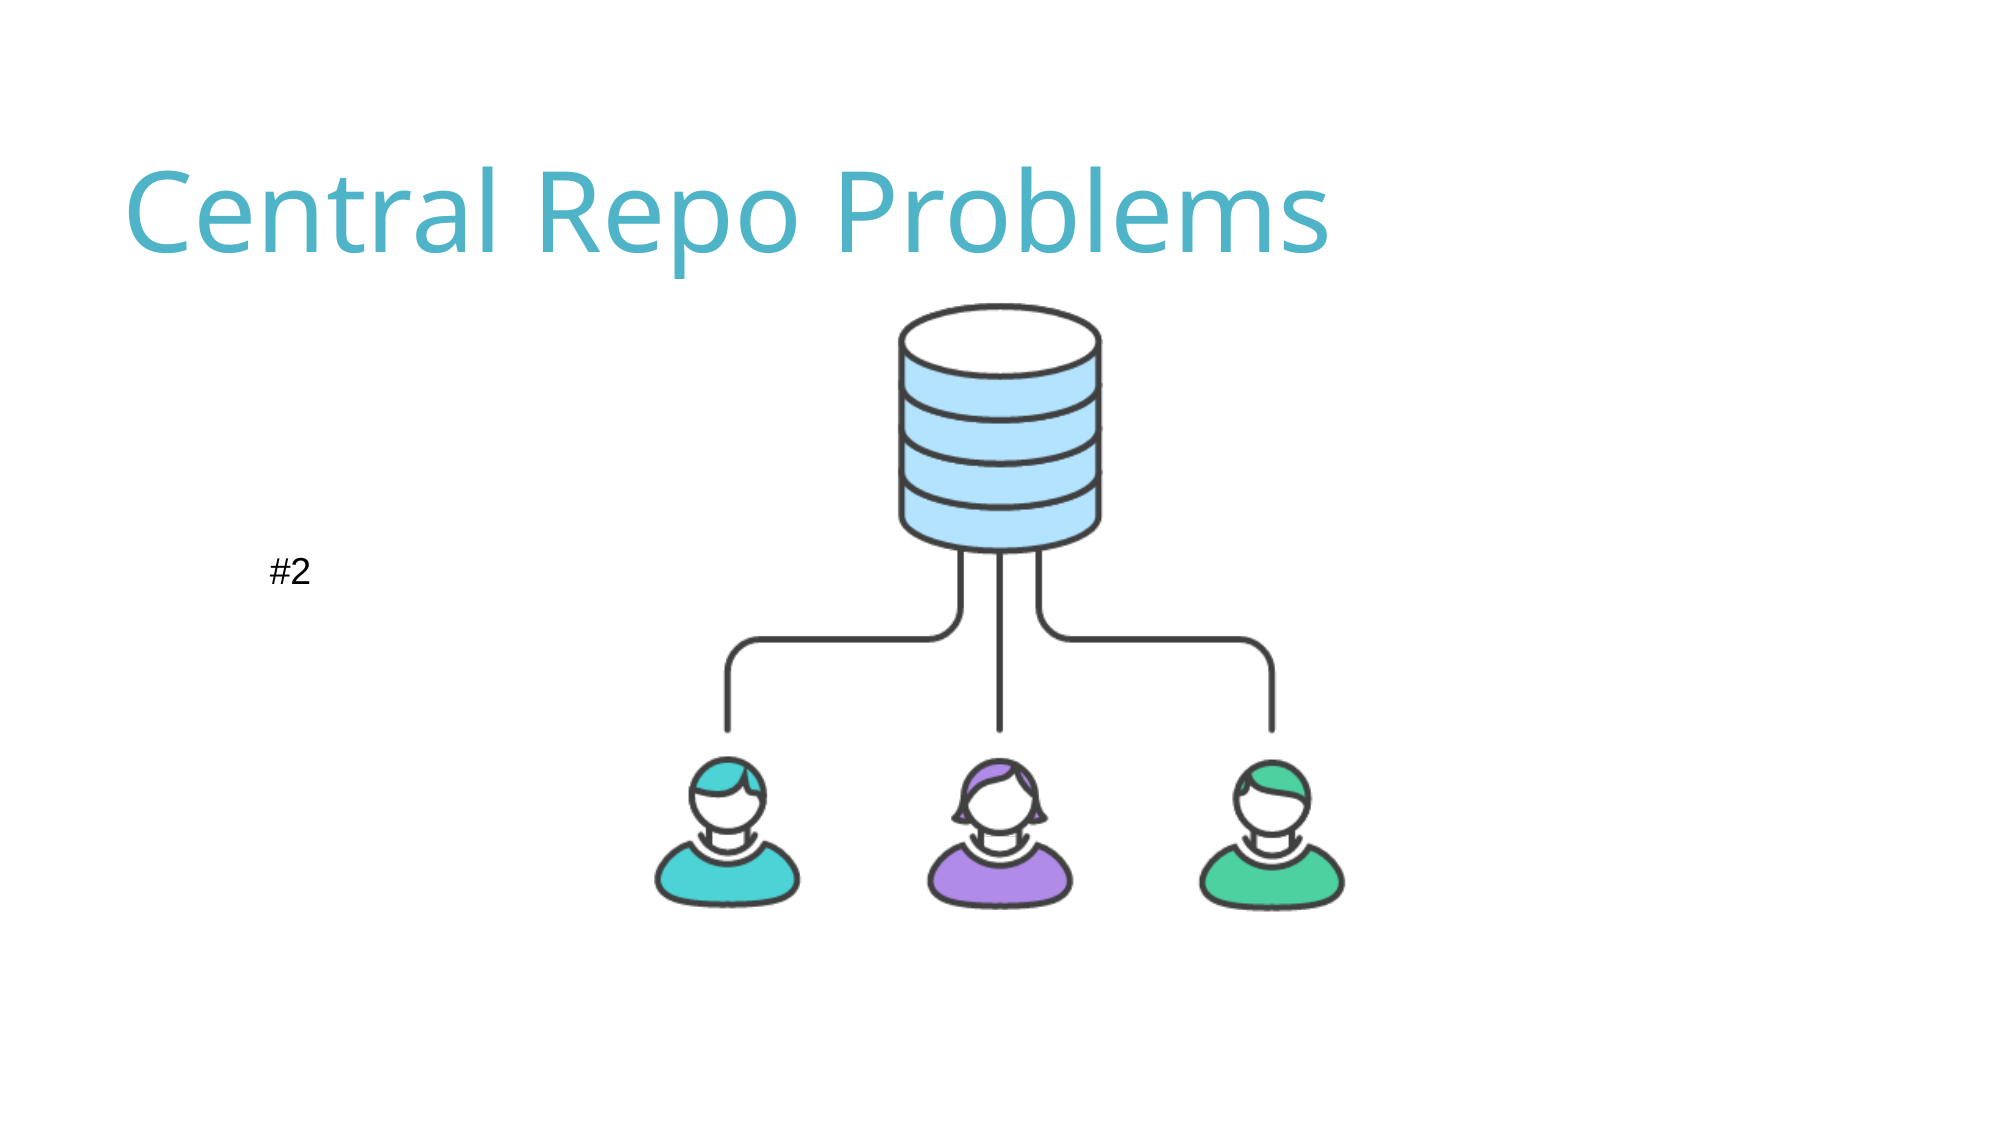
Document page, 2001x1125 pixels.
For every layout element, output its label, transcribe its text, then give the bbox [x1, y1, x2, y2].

picture [374, 291, 1626, 922]
text_box #2 [254, 539, 326, 597]
text_box Central Repo Problems [107, 81, 1875, 354]
